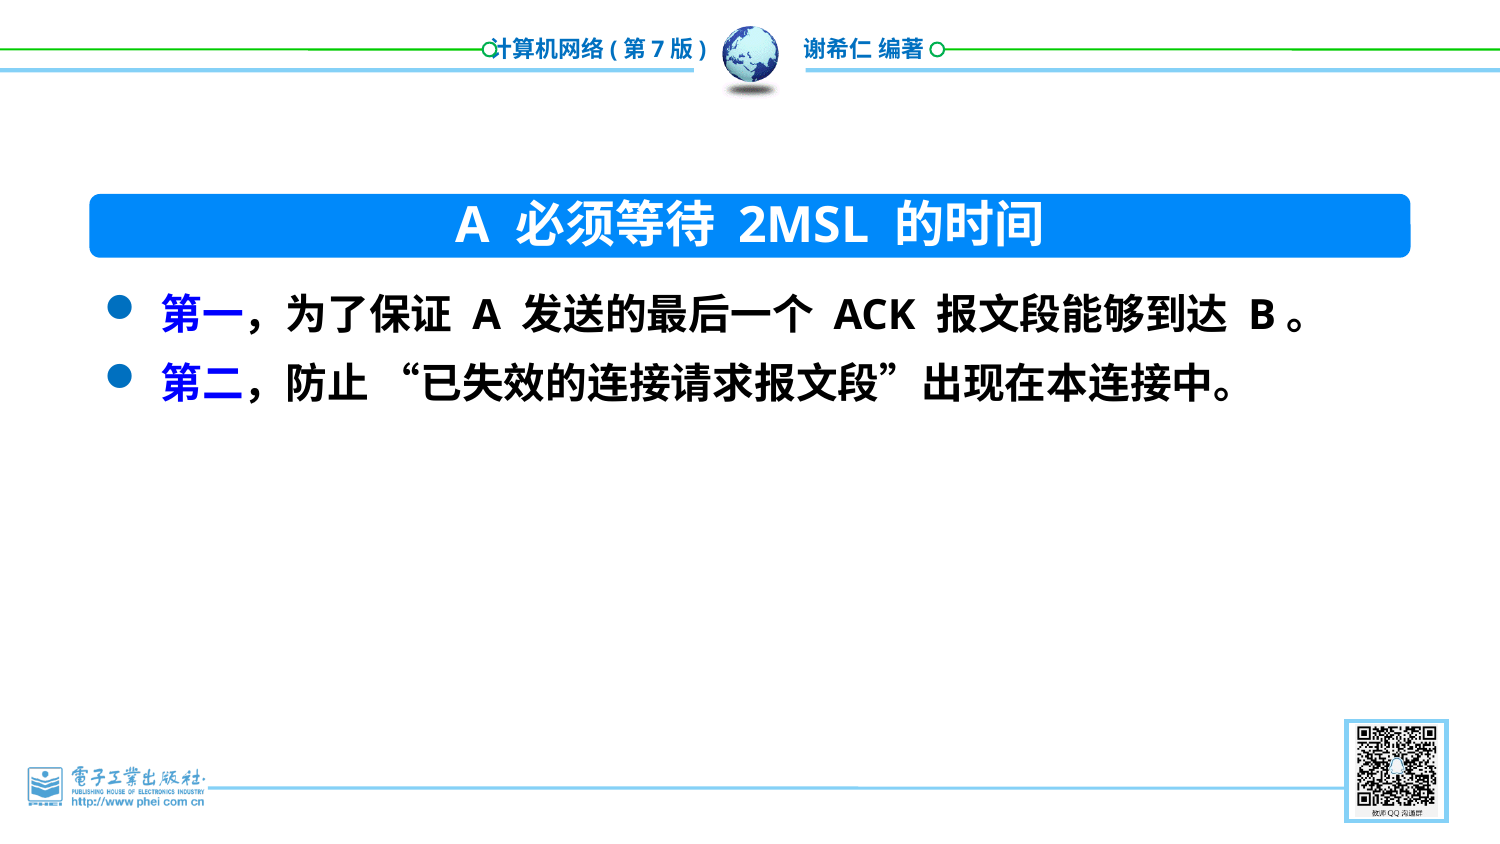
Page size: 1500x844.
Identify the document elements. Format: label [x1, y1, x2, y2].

picture [720, 24, 780, 100]
text_box [89, 185, 1411, 414]
picture [23, 764, 208, 809]
picture [1355, 724, 1438, 817]
